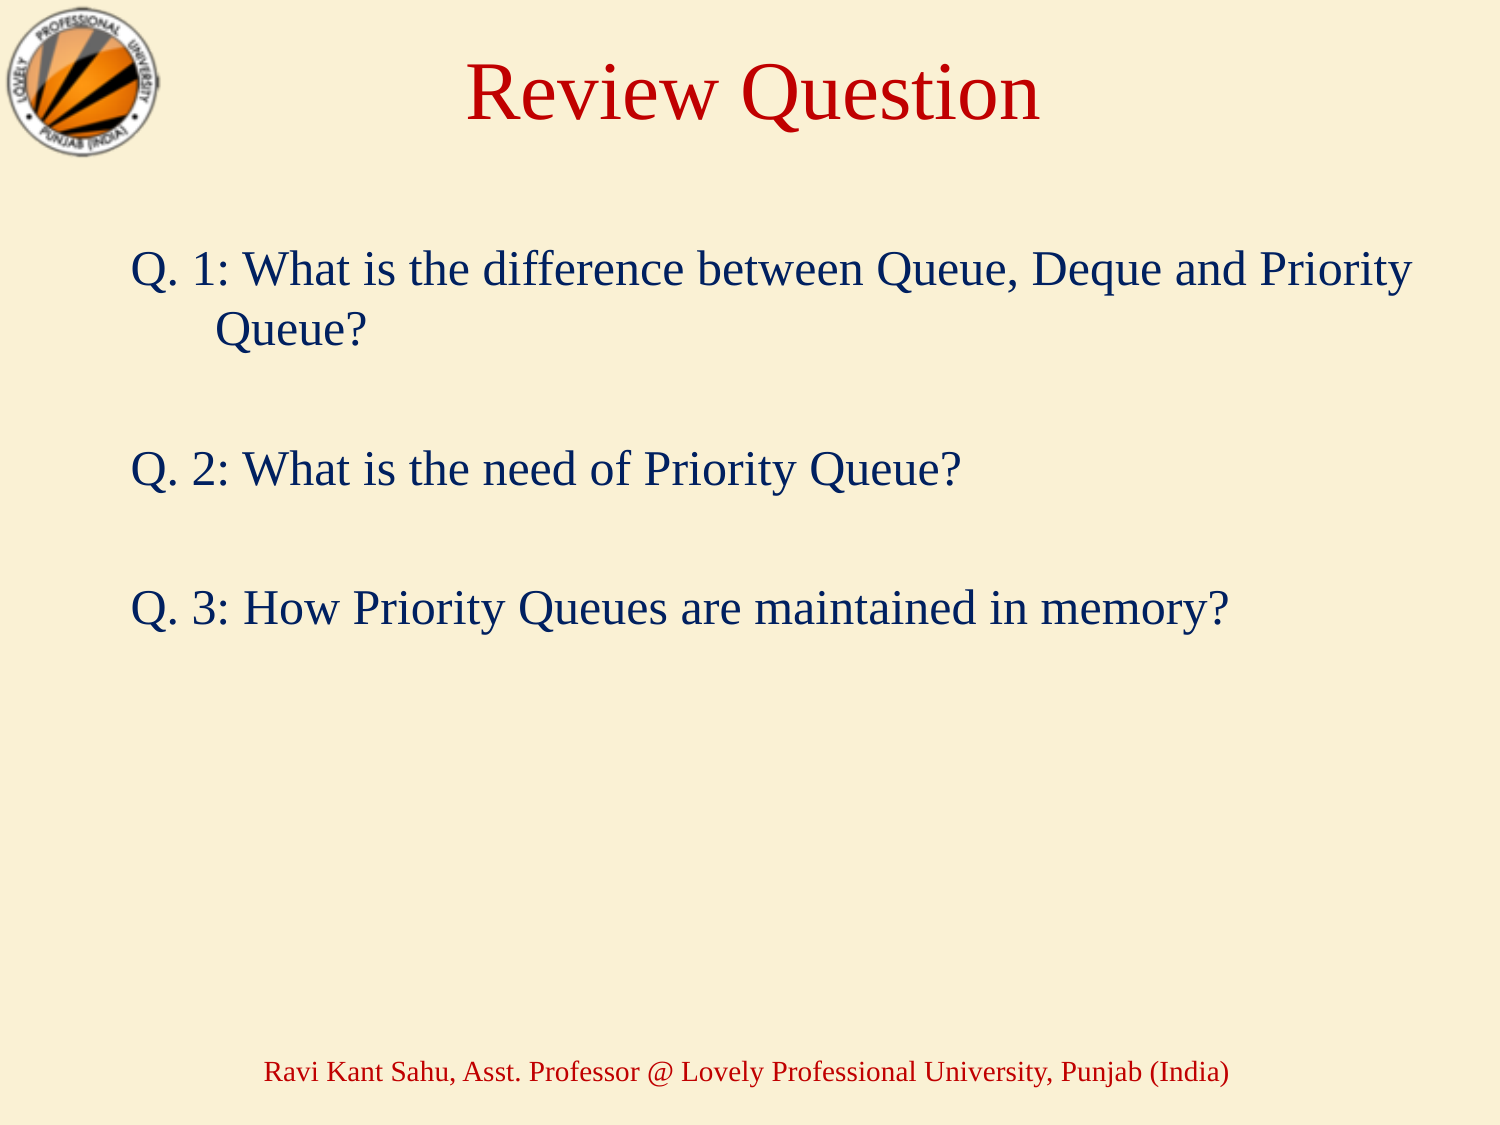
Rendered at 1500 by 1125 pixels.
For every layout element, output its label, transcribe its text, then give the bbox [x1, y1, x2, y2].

footer Ravi Kant Sahu, Asst. Professor @ Lovely Professional University, Punjab (India) [125, 1040, 1370, 1100]
picture [0, 0, 163, 163]
title Review Question [163, 0, 1425, 162]
list Q. 1: What is the difference between Queue, Deque and Priority Queue? Q. 2: What is the need of Priority Queue? Q. 3: How Priority Queues are maintained in memory? [50, 162, 1463, 1025]
